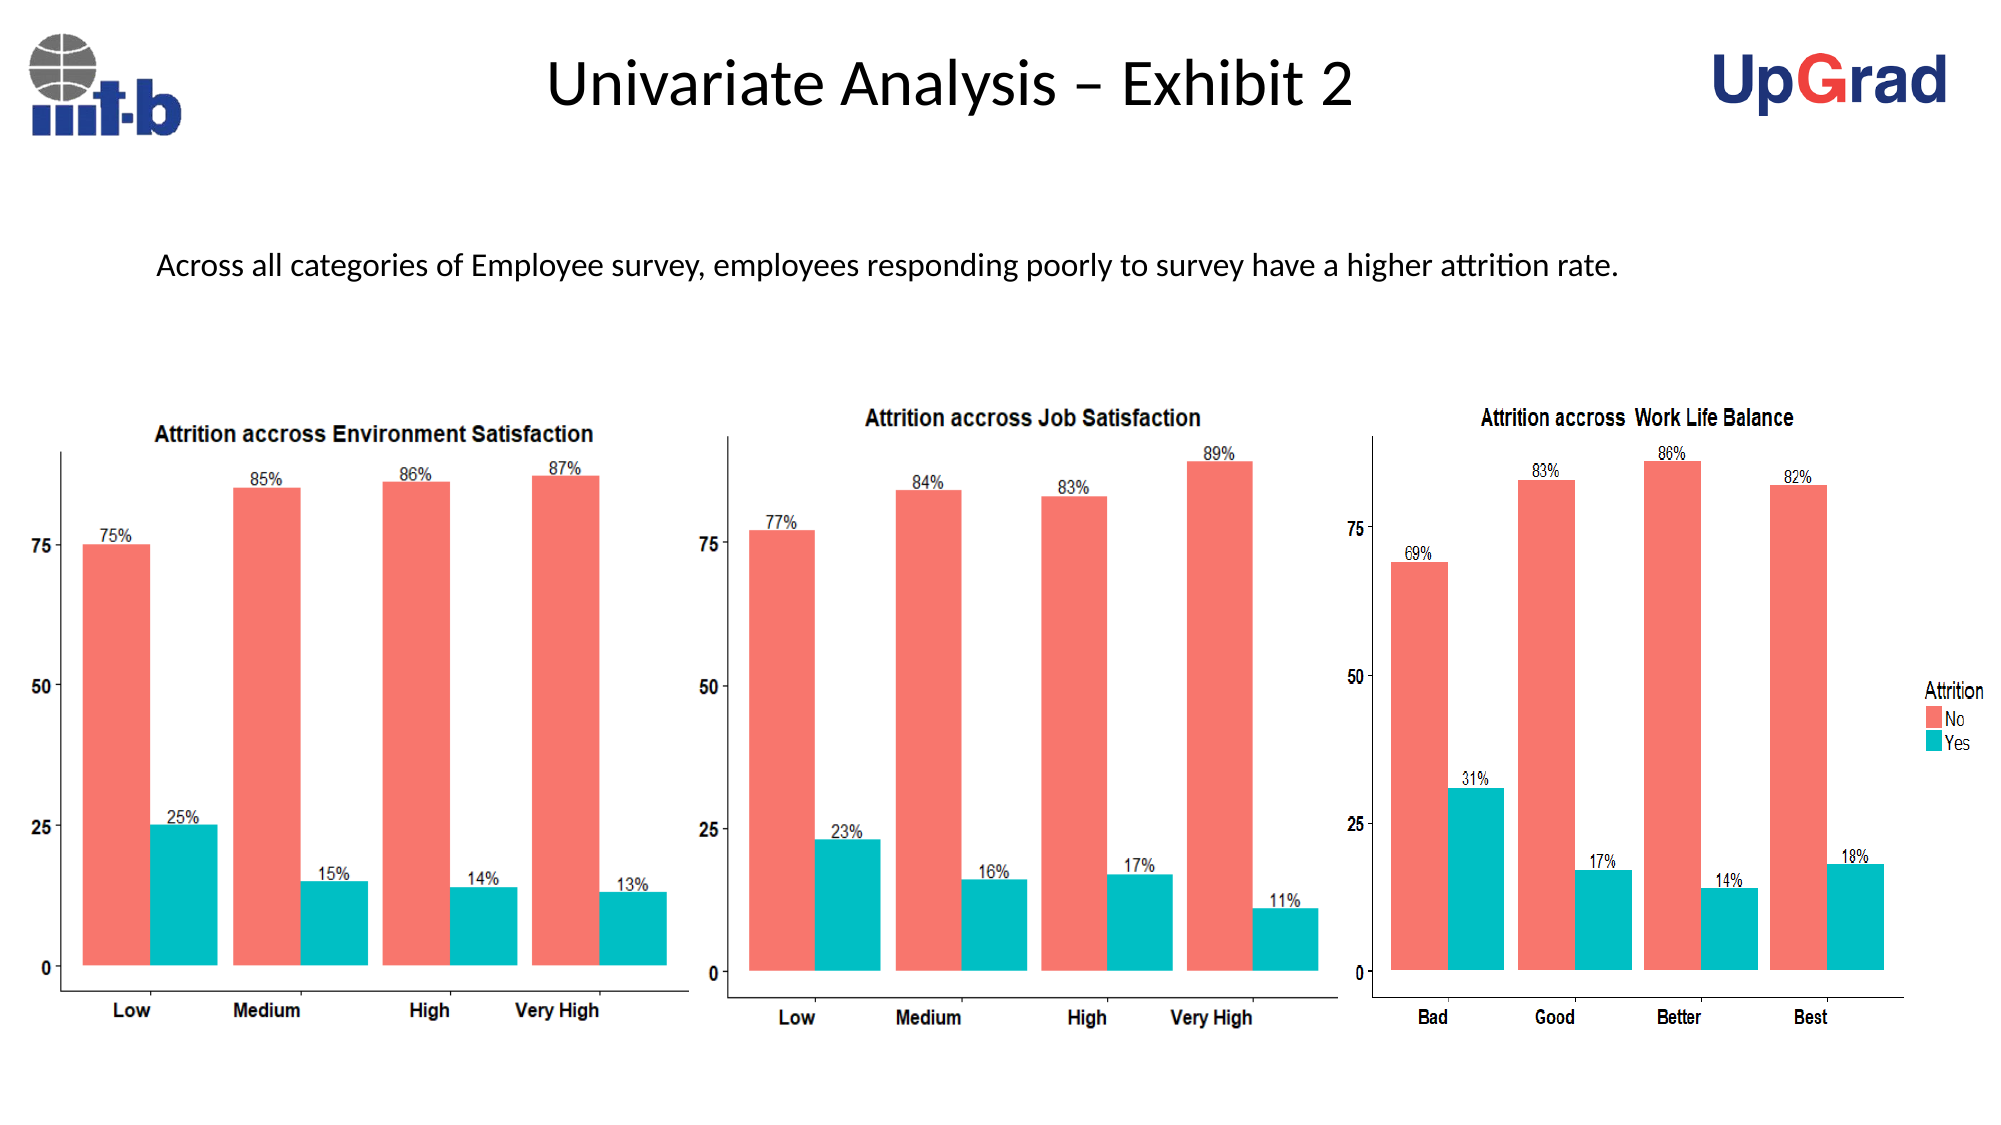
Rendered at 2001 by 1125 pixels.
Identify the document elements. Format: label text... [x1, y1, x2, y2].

list Across all categories of Employee survey, employees responding poorly to survey have a higher attrition rate. [66, 189, 1775, 328]
title Univariate Analysis – Exhibit 2 [186, 27, 1715, 142]
picture [1715, 53, 1952, 116]
picture [0, 29, 208, 163]
picture [21, 395, 2000, 1036]
